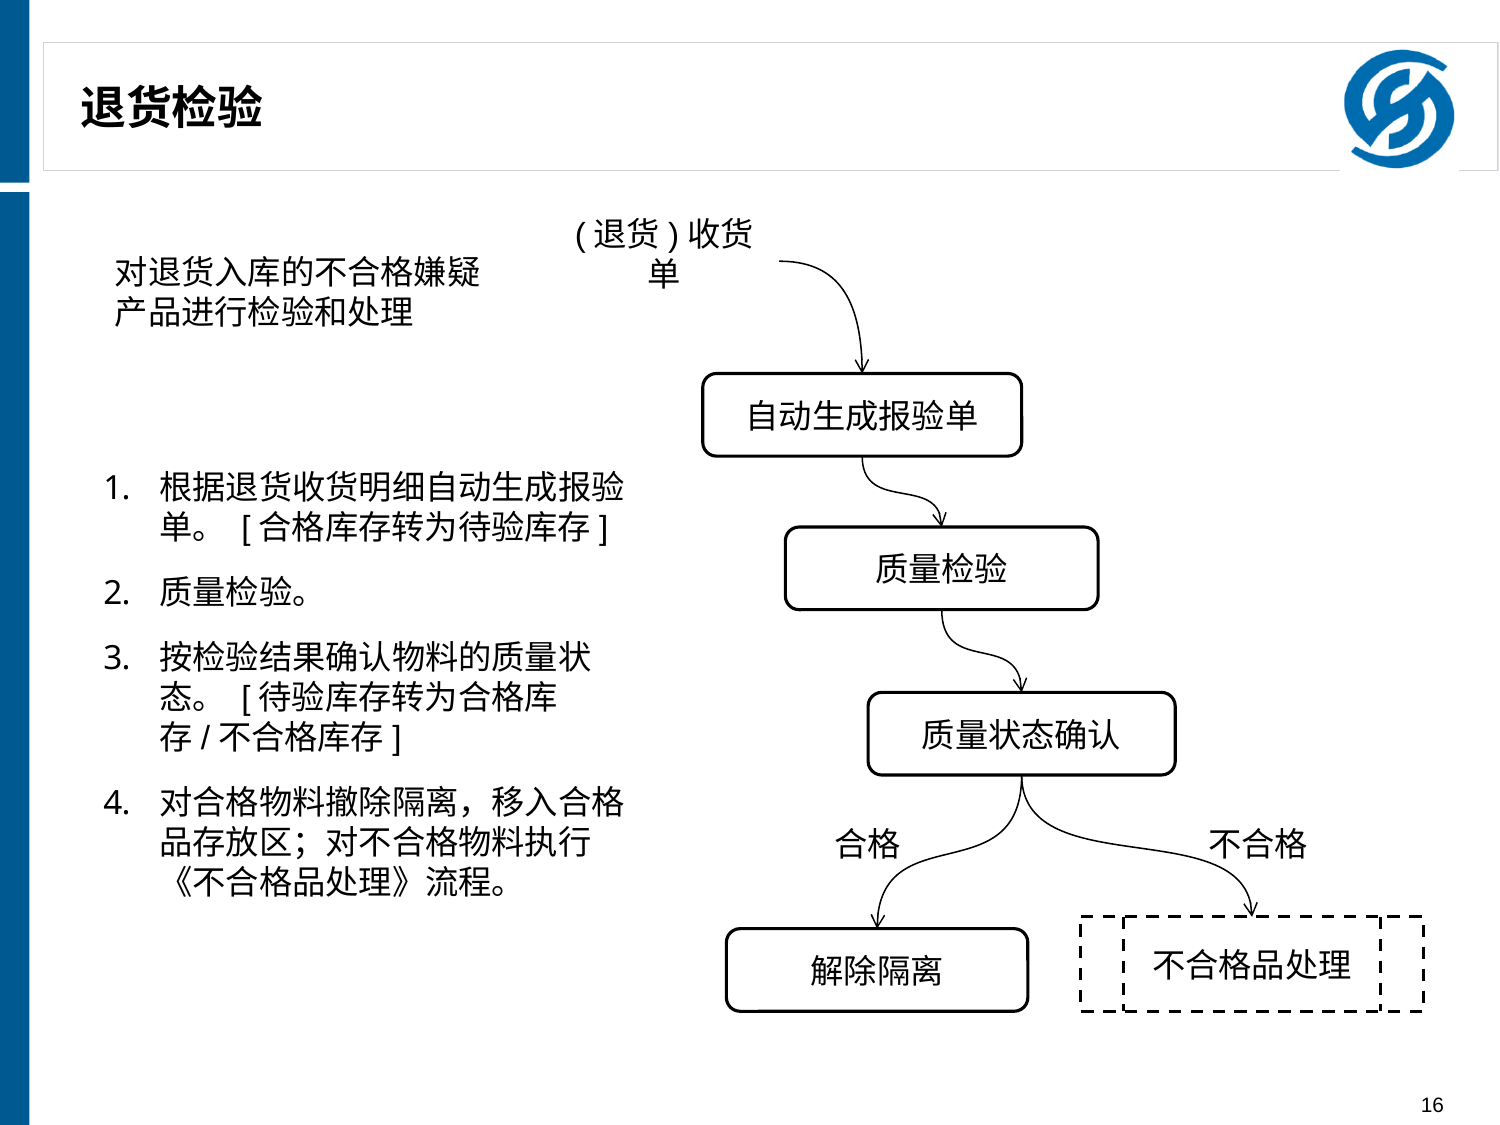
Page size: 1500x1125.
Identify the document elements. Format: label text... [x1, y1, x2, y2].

slide_number 16 [1317, 1089, 1460, 1118]
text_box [866, 451, 938, 532]
text_box 根据退货收货明细自动生成报验单。 [合格库存转为待验库存] 质量检验。 按检验结果确认物料的质量状态。 [待验库存转为合格库存/不合格库存] 对合格物料撤除隔离，移入合格品存放区；对不合格物料执行《不合格品处理》流程。 [88, 432, 656, 1051]
text_box 质量状态确认 [868, 692, 1176, 776]
text_box 自动生成报验单 [702, 373, 1022, 457]
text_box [1065, 730, 1208, 962]
picture [1340, 47, 1459, 171]
text_box 合格 [738, 810, 867, 893]
text_box (退货)收货单 [549, 219, 780, 302]
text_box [940, 610, 1024, 692]
text_box 解除隔离 [726, 928, 1028, 1012]
text_box 不合格 [1213, 810, 1388, 892]
text_box 对退货入库的不合格嫌疑产品进行检验和处理 [100, 243, 526, 339]
title 退货检验 [65, 46, 1011, 166]
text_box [872, 779, 1027, 925]
text_box 不合格品处理 [1080, 916, 1424, 1012]
text_box 质量检验 [785, 527, 1099, 610]
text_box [778, 260, 863, 374]
